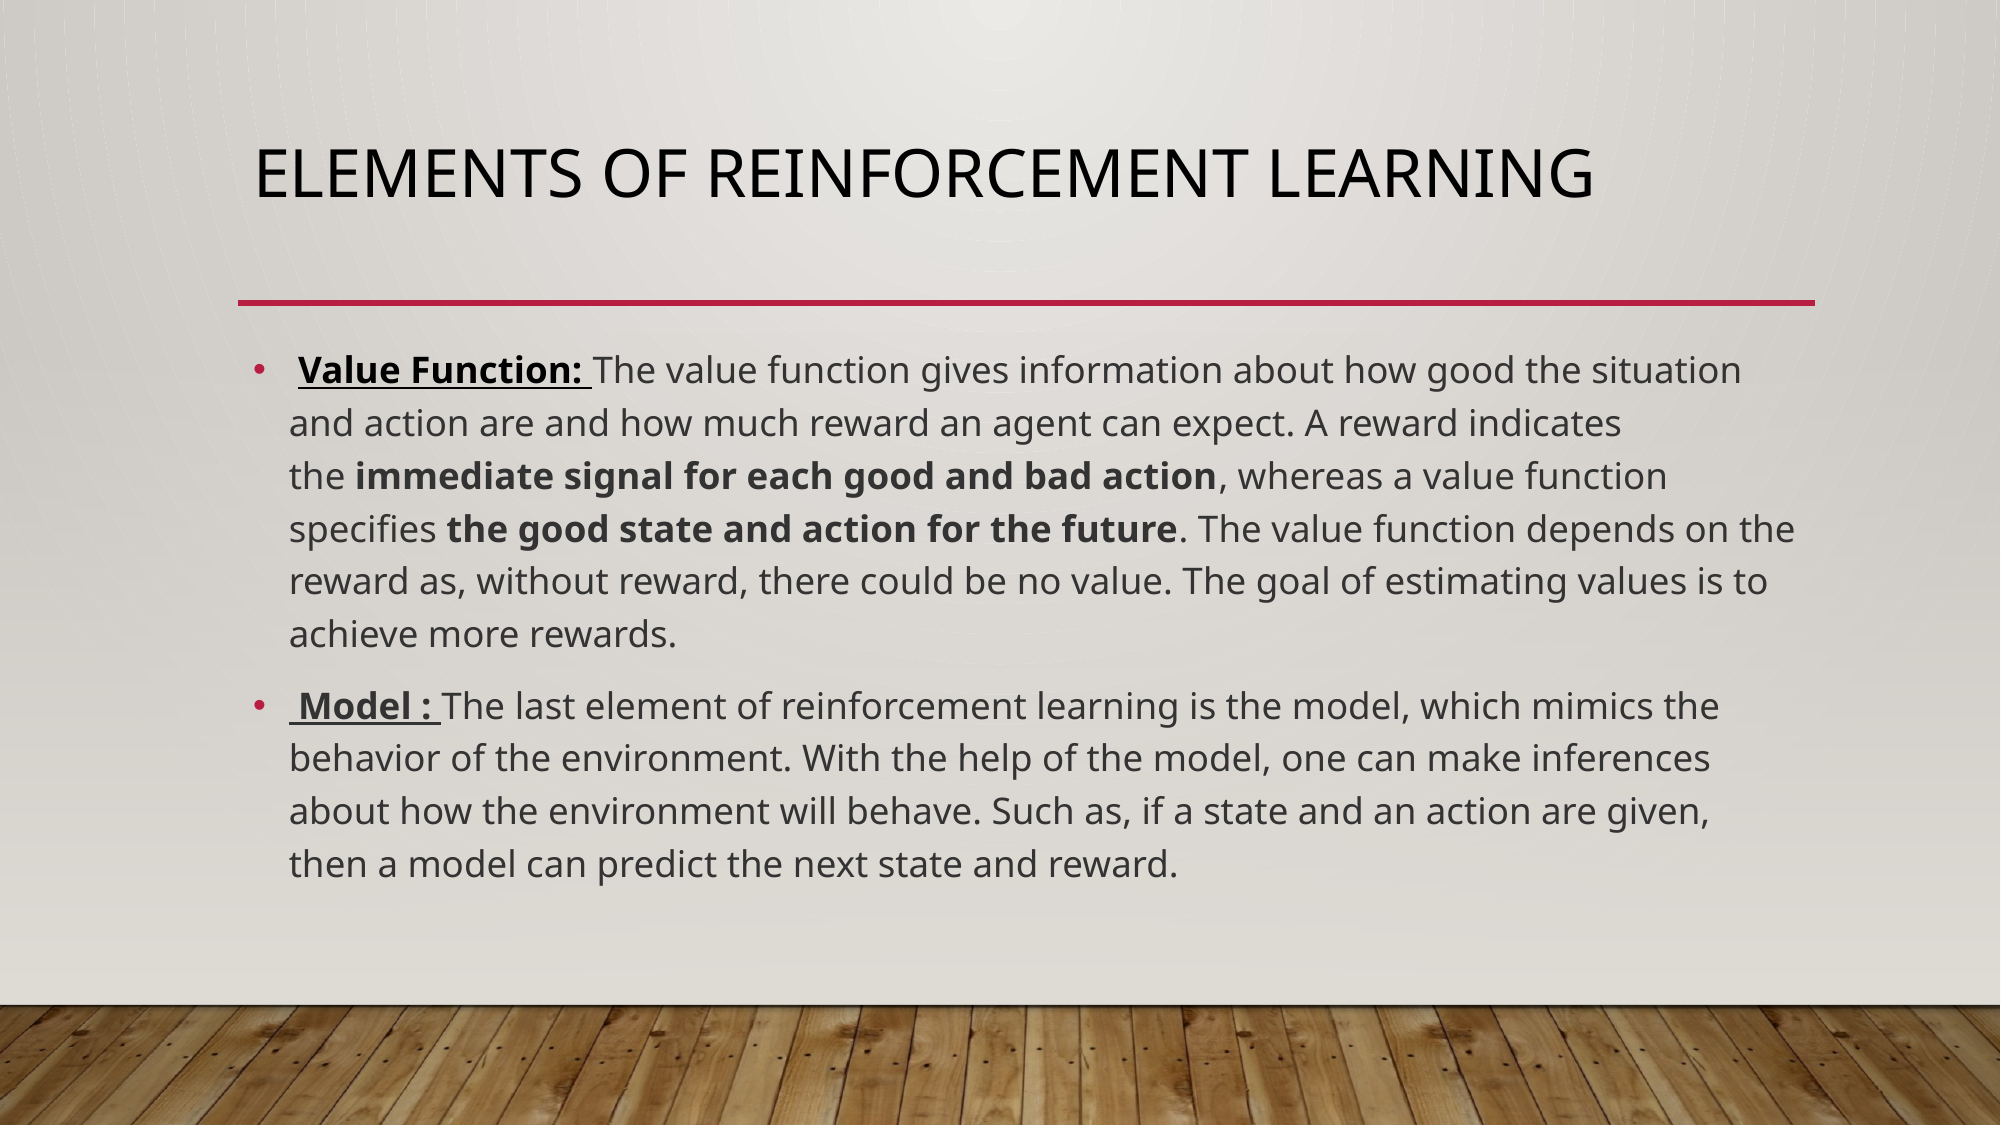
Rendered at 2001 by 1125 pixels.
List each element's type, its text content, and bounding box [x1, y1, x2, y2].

title Elements of reinforcement learning [238, 131, 1814, 305]
picture [0, 1005, 2000, 1125]
list Value Function: The value function gives information about how good the situation and action are and how much reward an agent can expect. A reward indicates the immediate signal for each good and bad action, whereas a value function specifies the good state and action for the future. The value function depends on the reward as, without reward, there could be no value. The goal of estimating values is to achieve more rewards. Model : The last element of reinforcement learning is the model, which mimics the behavior of the environment. With the help of the model, one can make inferences about how the environment will behave. Such as, if a state and an action are given, then a model can predict the next state and reward. [238, 330, 1814, 897]
